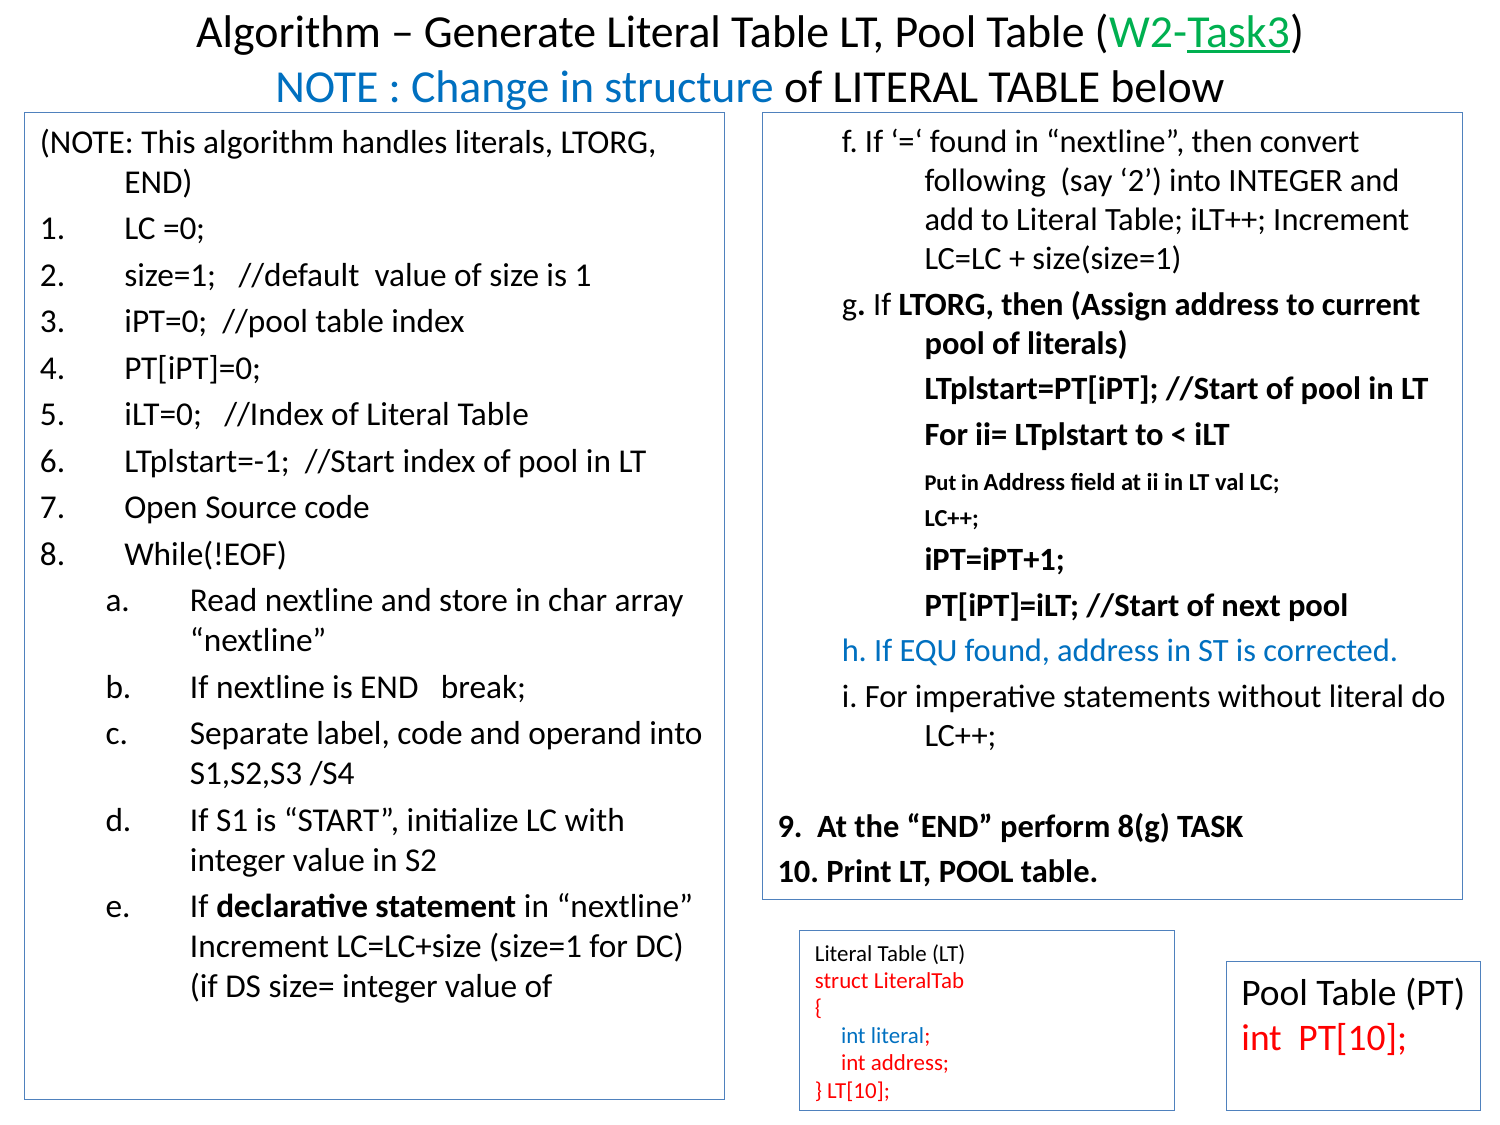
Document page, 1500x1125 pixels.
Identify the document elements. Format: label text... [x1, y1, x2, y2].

text_box f. If ‘=‘ found in “nextline”, then convert following (say ‘2’) into INTEGER and add to Literal Table; iLT++; Increment LC=LC + size(size=1) g. If LTORG, then (Assign address to current pool of literals) LTplstart=PT[iPT]; //Start of pool in LT For ii= LTplstart to < iLT Put in Address field at ii in LT val LC; LC++; iPT=iPT+1; PT[iPT]=iLT; //Start of next pool h. If EQU found, address in ST is corrected. i. For imperative statements without literal do LC++; 9. At the “END” perform 8(g) TASK 10. Print LT, POOL table. [762, 112, 1463, 900]
list (NOTE: This algorithm handles literals, LTORG, END) LC =0; size=1; //default value of size is 1 iPT=0; //pool table index PT[iPT]=0; iLT=0; //Index of Literal Table LTplstart=-1; //Start index of pool in LT Open Source code While(!EOF) Read nextline and store in char array “nextline” If nextline is END break; Separate label, code and operand into S1,S2,S3 /S4 If S1 is “START”, initialize LC with integer value in S2 If declarative statement in “nextline” Increment LC=LC+size (size=1 for DC) (if DS size= integer value of [24, 112, 725, 1100]
text_box Literal Table (LT) struct LiteralTab { int literal; int address; } LT[10]; [799, 930, 1175, 1111]
text_box Pool Table (PT) int PT[10]; [1226, 961, 1481, 1111]
title Algorithm – Generate Literal Table LT, Pool Table (W2-Task3) NOTE : Change in structure of LITERAL TABLE below [75, 12, 1425, 100]
